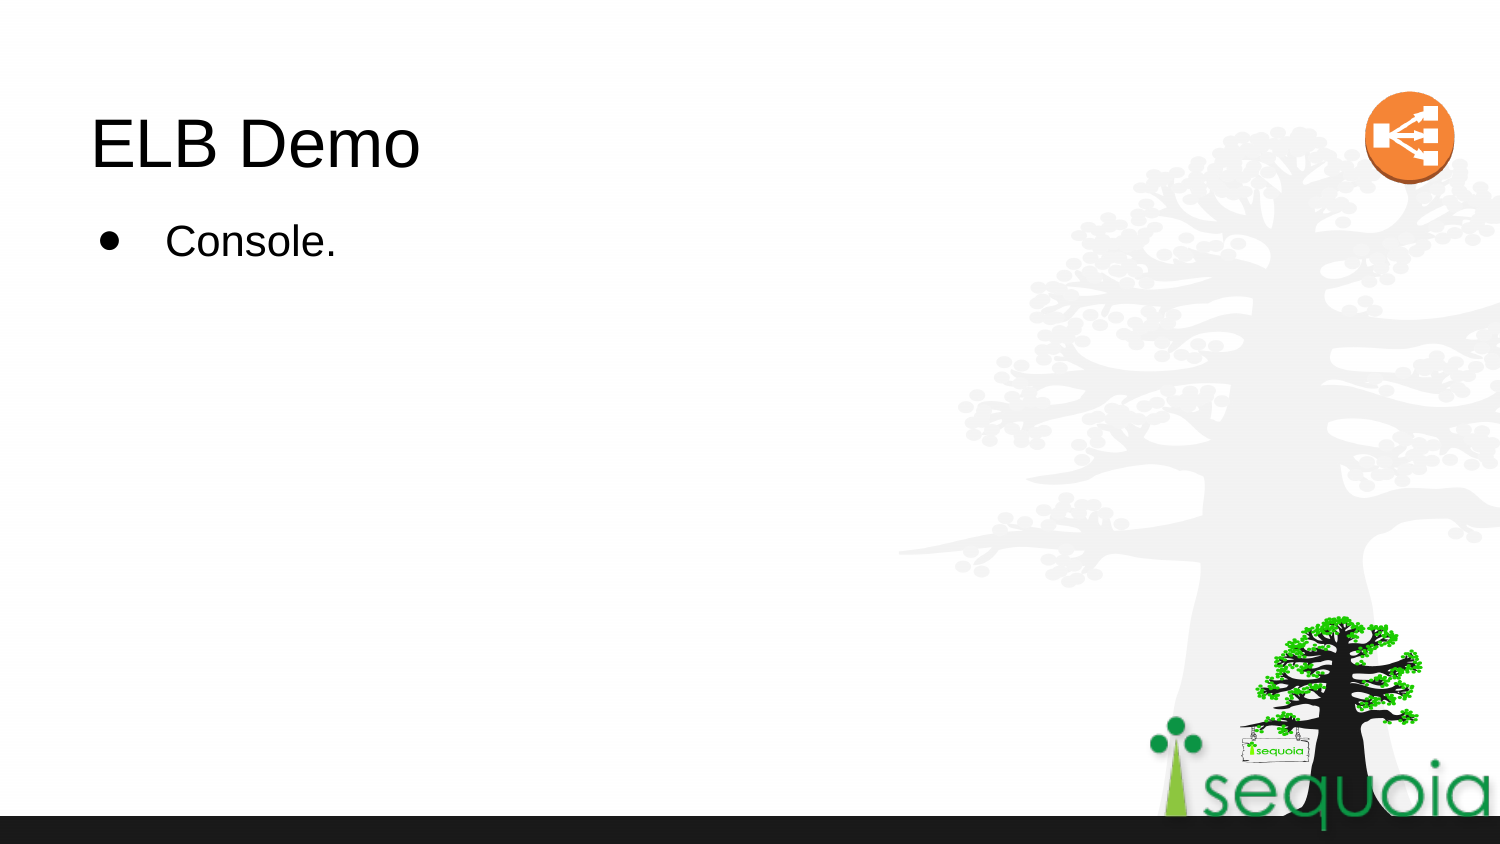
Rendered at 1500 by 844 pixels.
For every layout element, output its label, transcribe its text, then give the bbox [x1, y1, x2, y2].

subtitle Console. [75, 198, 1425, 687]
picture [0, 0, 1500, 844]
title ELB Demo [75, 16, 1350, 198]
